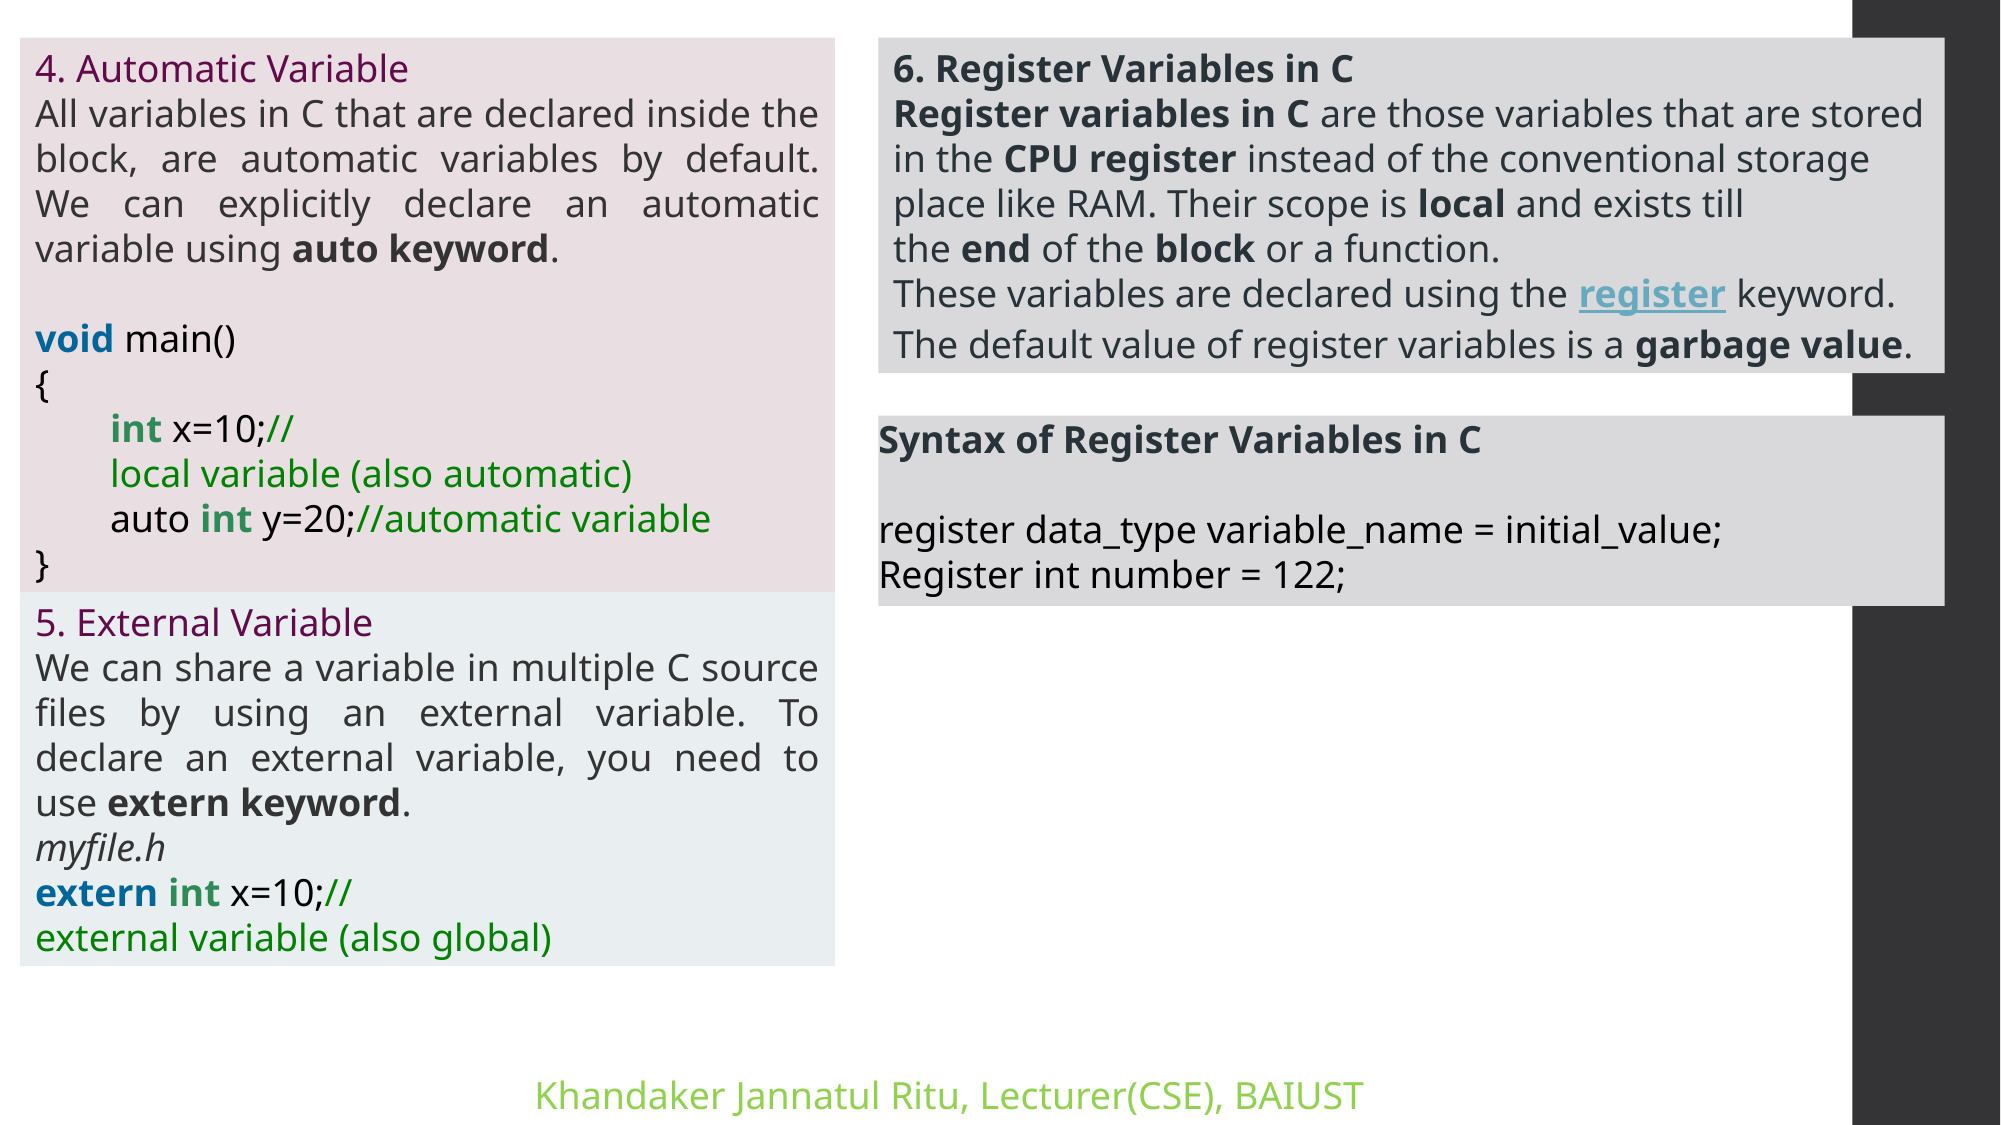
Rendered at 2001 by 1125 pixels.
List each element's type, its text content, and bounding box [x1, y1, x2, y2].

text_box Khandaker Jannatul Ritu, Lecturer(CSE), BAIUST [519, 1064, 1631, 1125]
text_box Syntax of Register Variables in C register data_type variable_name = initial_value; Register int number = 122; [878, 415, 1945, 606]
text_box 5. External Variable We can share a variable in multiple C source files by using an external variable. To declare an external variable, you need to use extern keyword. myfile.h extern int x=10;//external variable (also global) [20, 593, 835, 966]
text_box 4. Automatic Variable All variables in C that are declared inside the block, are automatic variables by default. We can explicitly declare an automatic variable using auto keyword. void main() { int x=10;//local variable (also automatic) auto int y=20;//automatic variable } [20, 37, 835, 593]
text_box 6. Register Variables in C Register variables in C are those variables that are stored in the CPU register instead of the conventional storage place like RAM. Their scope is local and exists till the end of the block or a function. These variables are declared using the register keyword. The default value of register variables is a garbage value. [878, 37, 1945, 374]
